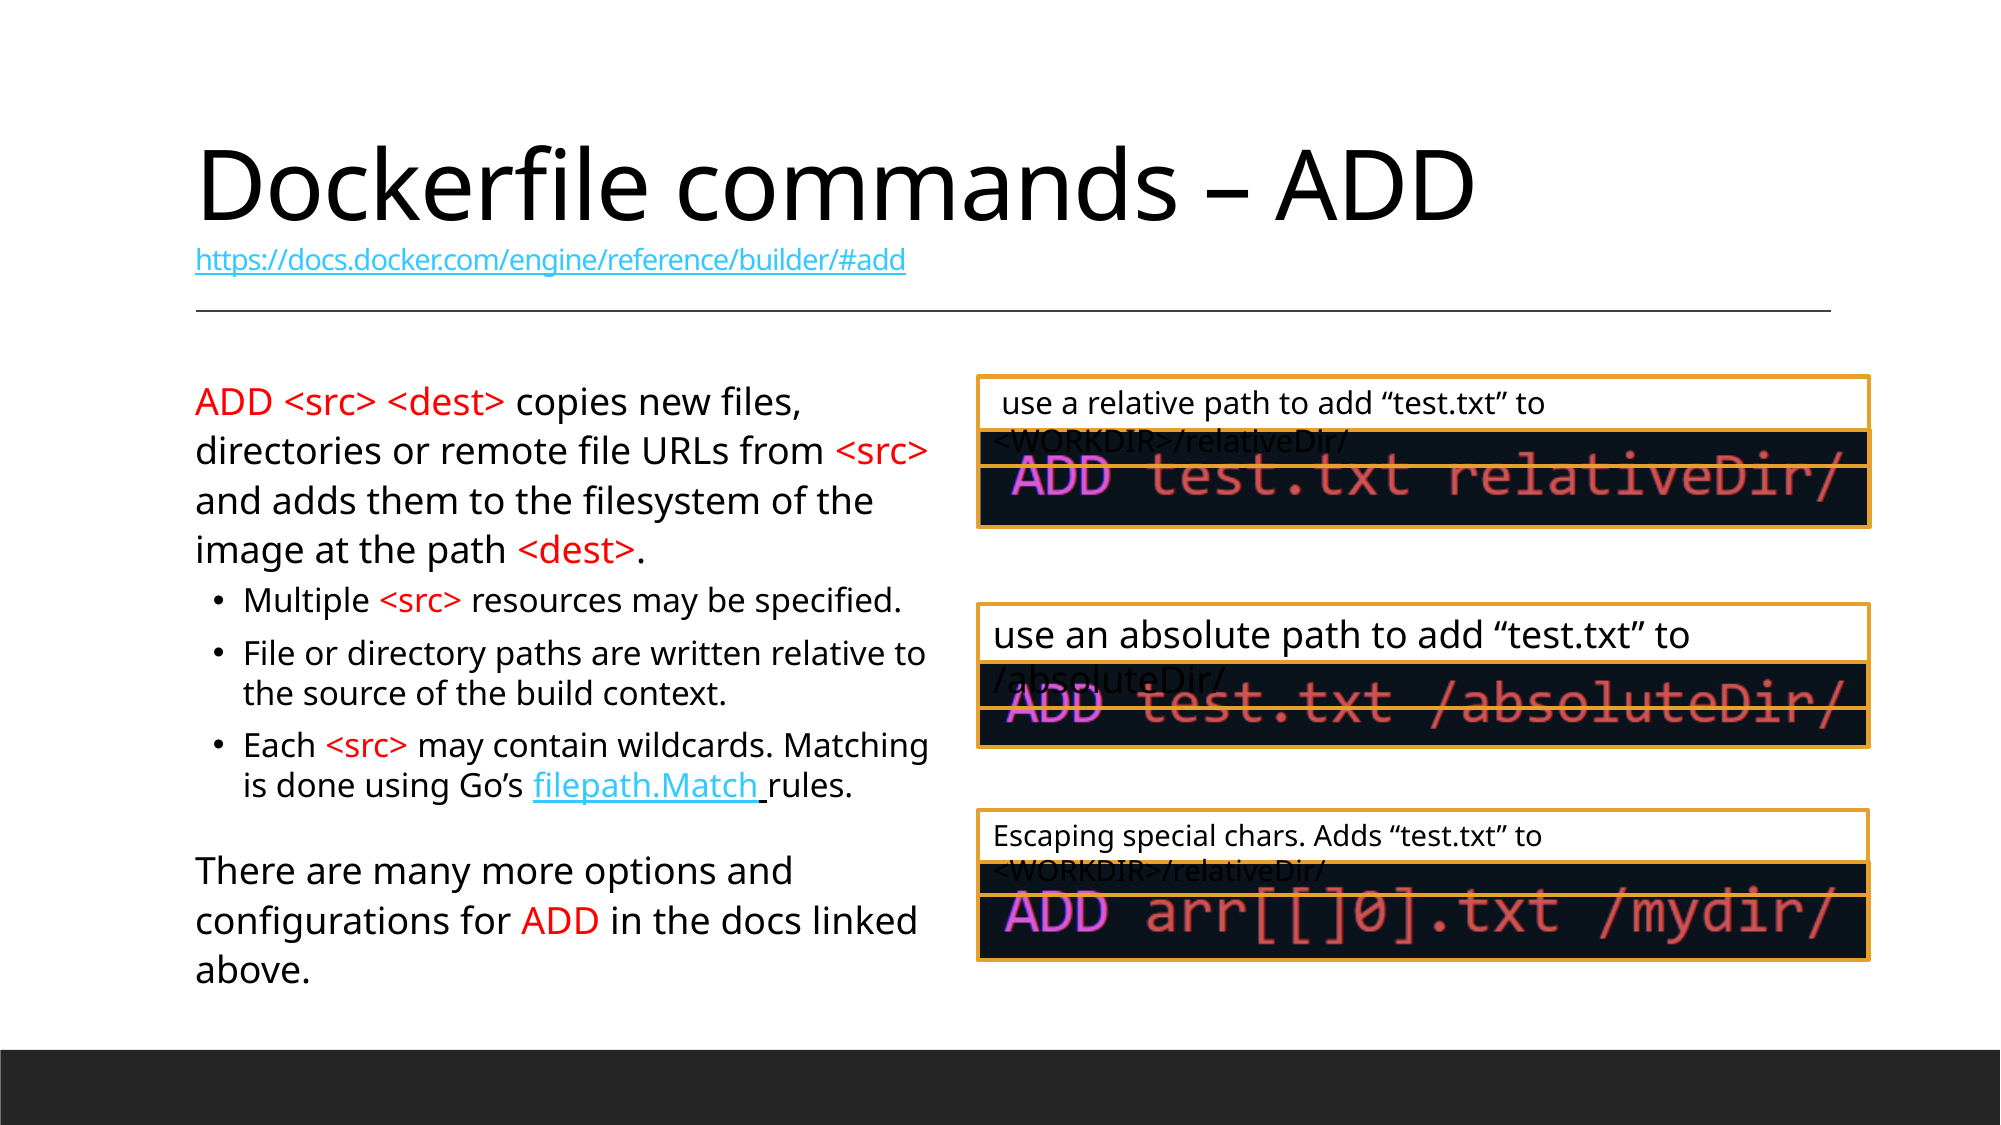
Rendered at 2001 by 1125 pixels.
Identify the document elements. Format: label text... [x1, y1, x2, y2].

list ADD <src> <dest> copies new files, directories or remote file URLs from <src> and adds them to the filesystem of the image at the path <dest>. Multiple <src> resources may be specified. File or directory paths are written relative to the source of the build context. Each <src> may contain wildcards. Matching is done using Go’s filepath.Match rules. There are many more options and configurations for ADD in the docs linked above. [180, 314, 961, 1050]
title Dockerfile commands – ADD https://docs.docker.com/engine/reference/builder/#add [180, 47, 1830, 285]
text_box Escaping special chars. Adds “test.txt” to <WORKDIR>/relativeDir/ [978, 810, 1868, 863]
text_box use an absolute path to add “test.txt” to /absoluteDir/ [978, 603, 1870, 663]
picture [979, 663, 1867, 746]
picture [979, 863, 1867, 959]
text_box use a relative path to add “test.txt” to <WORKDIR>/relativeDir/ [978, 376, 1870, 432]
picture [979, 431, 1868, 526]
